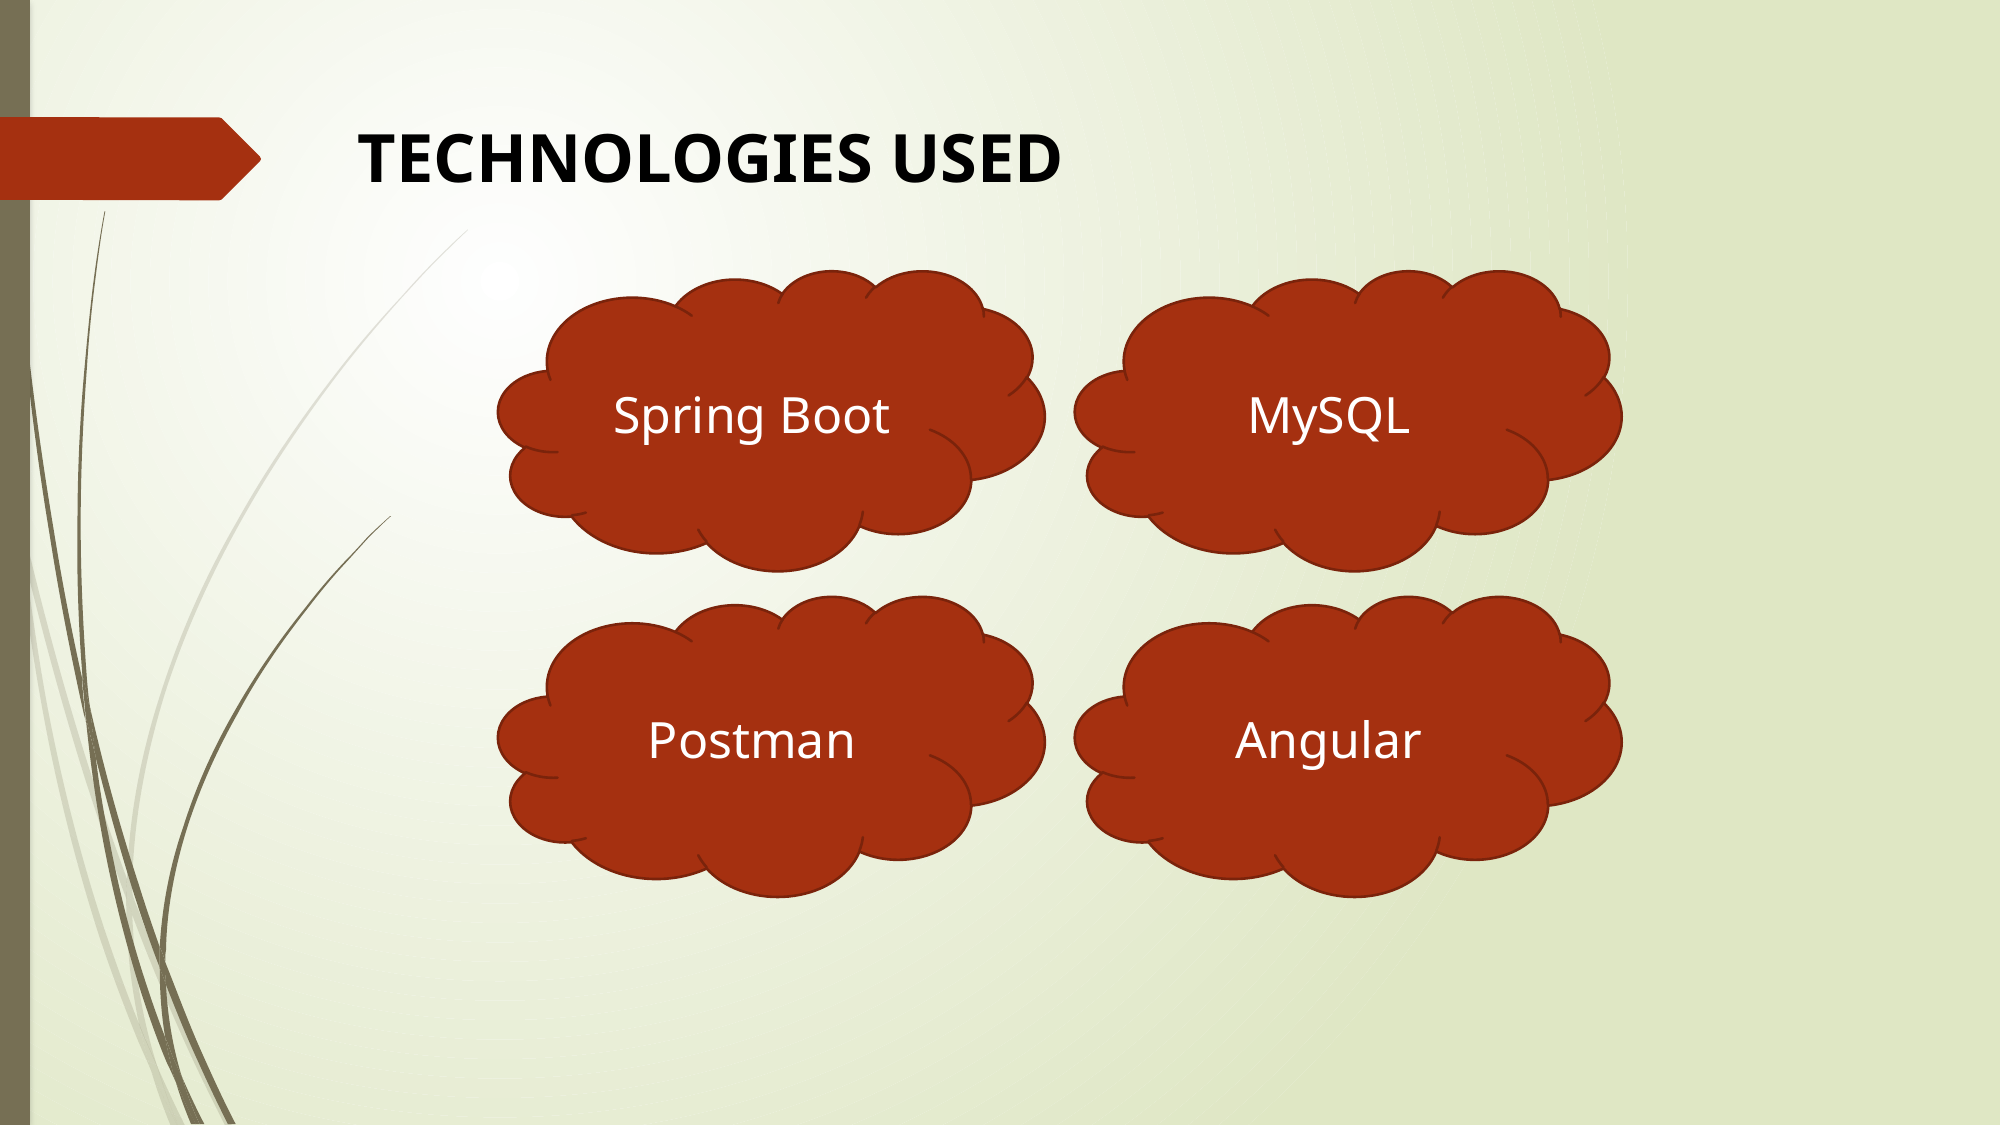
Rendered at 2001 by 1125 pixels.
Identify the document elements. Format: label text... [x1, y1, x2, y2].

text_box TECHNOLOGIES USED [342, 108, 1080, 203]
text_box MySQL [1073, 269, 1624, 573]
text_box Postman [496, 595, 1047, 899]
text_box Angular [1073, 595, 1624, 899]
text_box Spring Boot [496, 269, 1047, 573]
